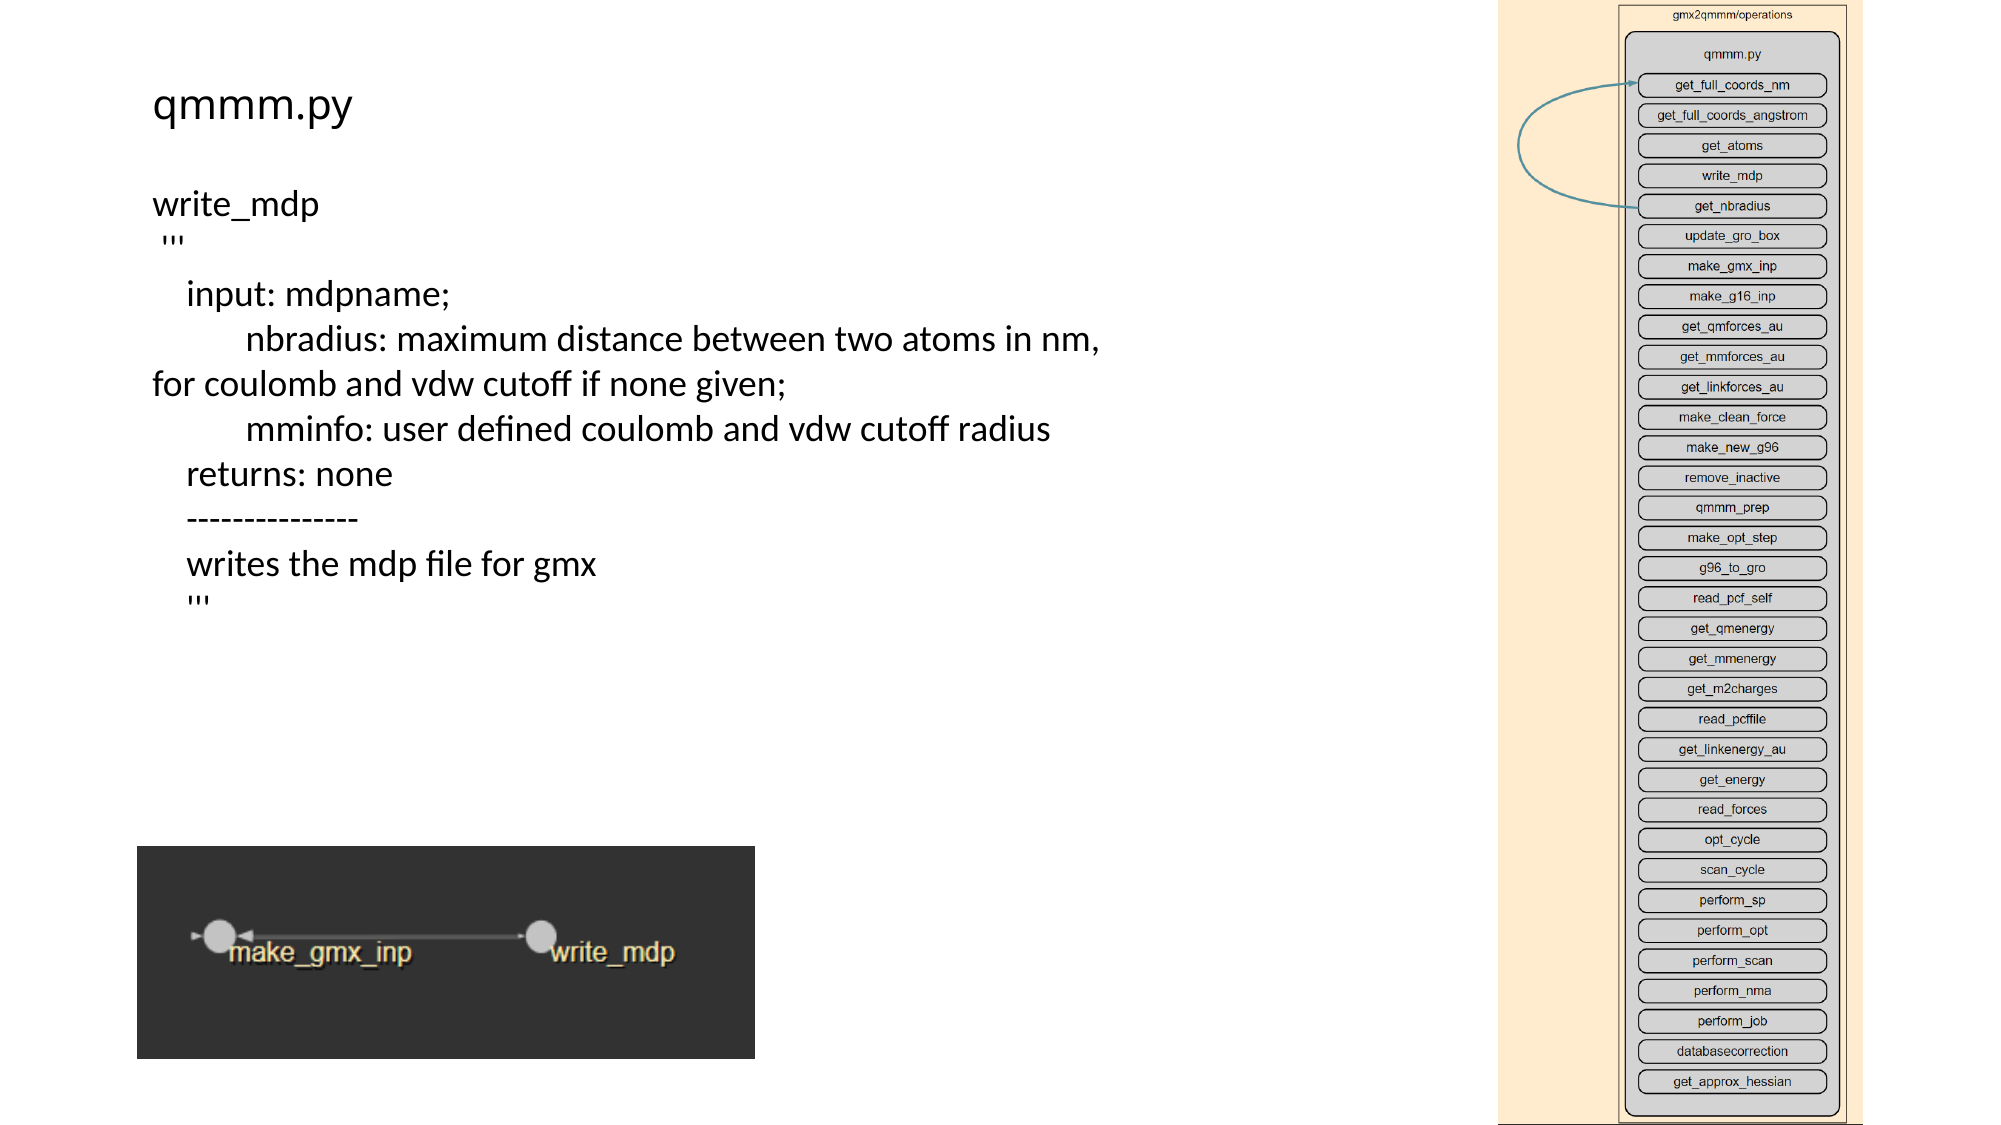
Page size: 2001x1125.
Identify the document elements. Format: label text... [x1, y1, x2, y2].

text_box write_mdp ''' input: mdpname; nbradius: maximum distance between two atoms in nm, for coulomb and vdw cutoff if none given; mminfo: user defined coulomb and vdw cutoff radius returns: none --------------- writes the mdp file for gmx ''' [137, 171, 1138, 637]
picture [137, 846, 755, 1059]
picture [1498, 0, 1863, 1125]
title qmmm.py [137, 59, 1498, 152]
